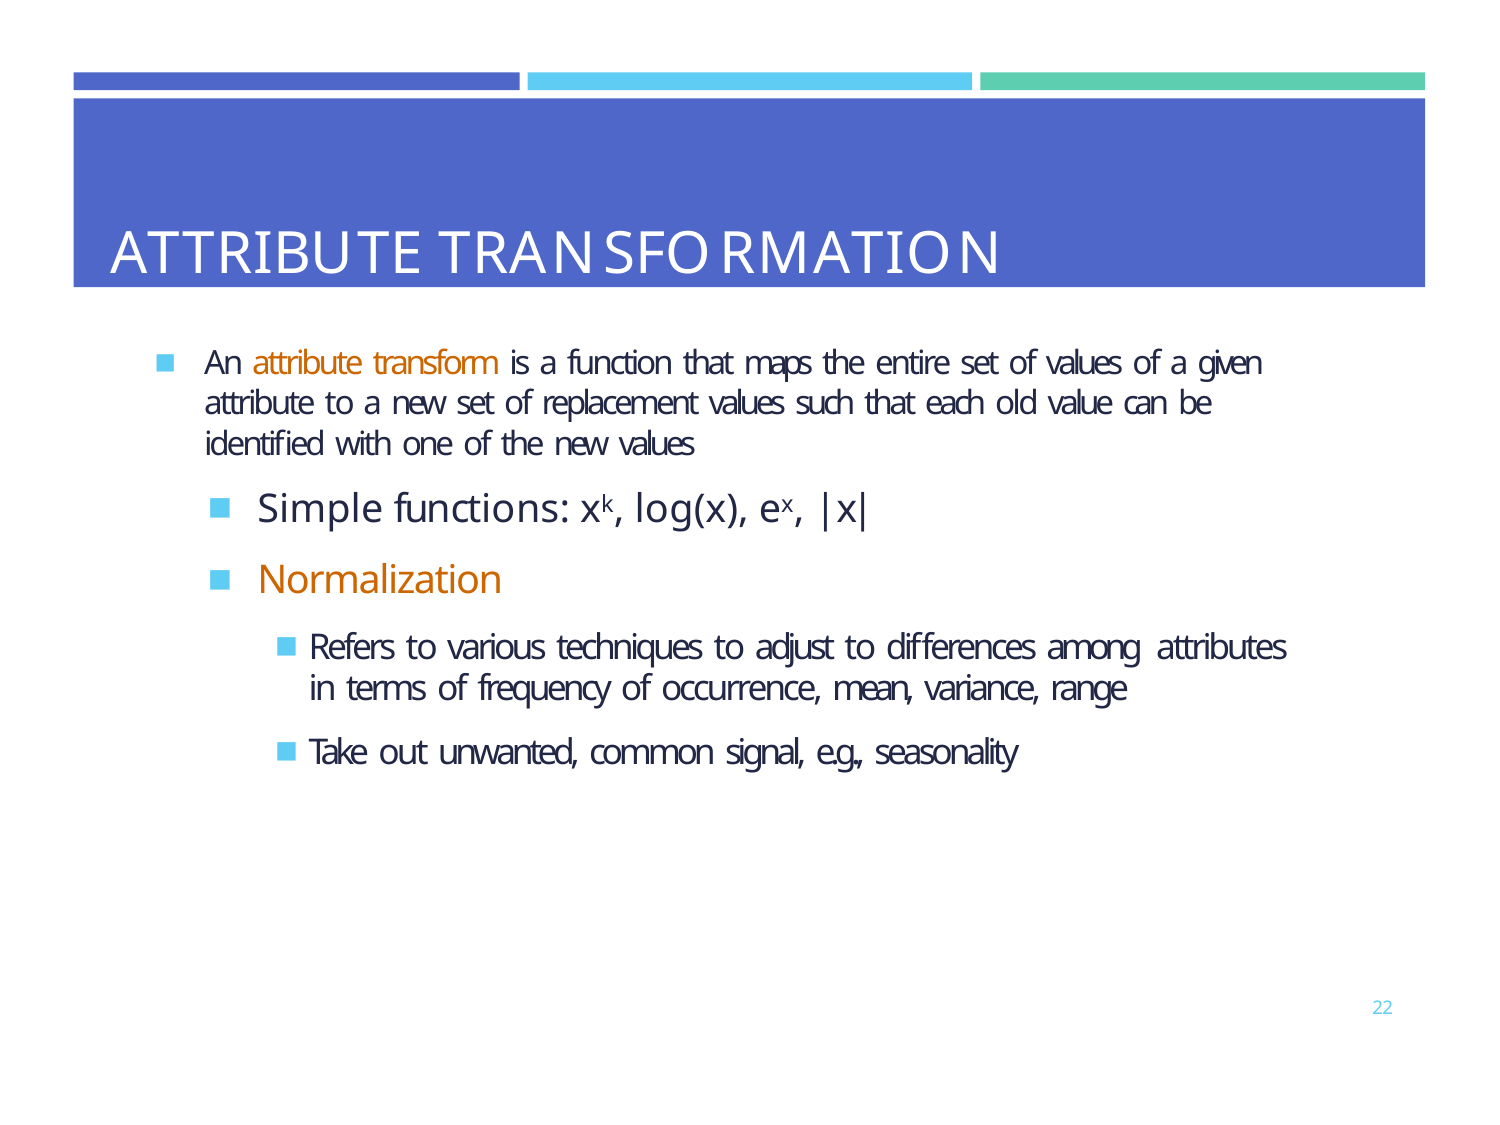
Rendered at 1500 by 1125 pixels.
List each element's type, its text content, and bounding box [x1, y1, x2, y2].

title ATTRIBUTE TRANSFORMATION [73, 98, 1426, 288]
text_box An attribute transform is a function that maps the entire set of values of a given attribute to a new set of replacement values such that each old value can be identified with one of the new values Simple functions: xk, log(x), ex, |x| Normalization Refers to various techniques to adjust to differences among attributes in terms of frequency of occurrence, mean, variance, range Take out unwanted, common signal, e.g., seasonality [147, 337, 1300, 772]
slide_number 22 [1365, 995, 1398, 1125]
